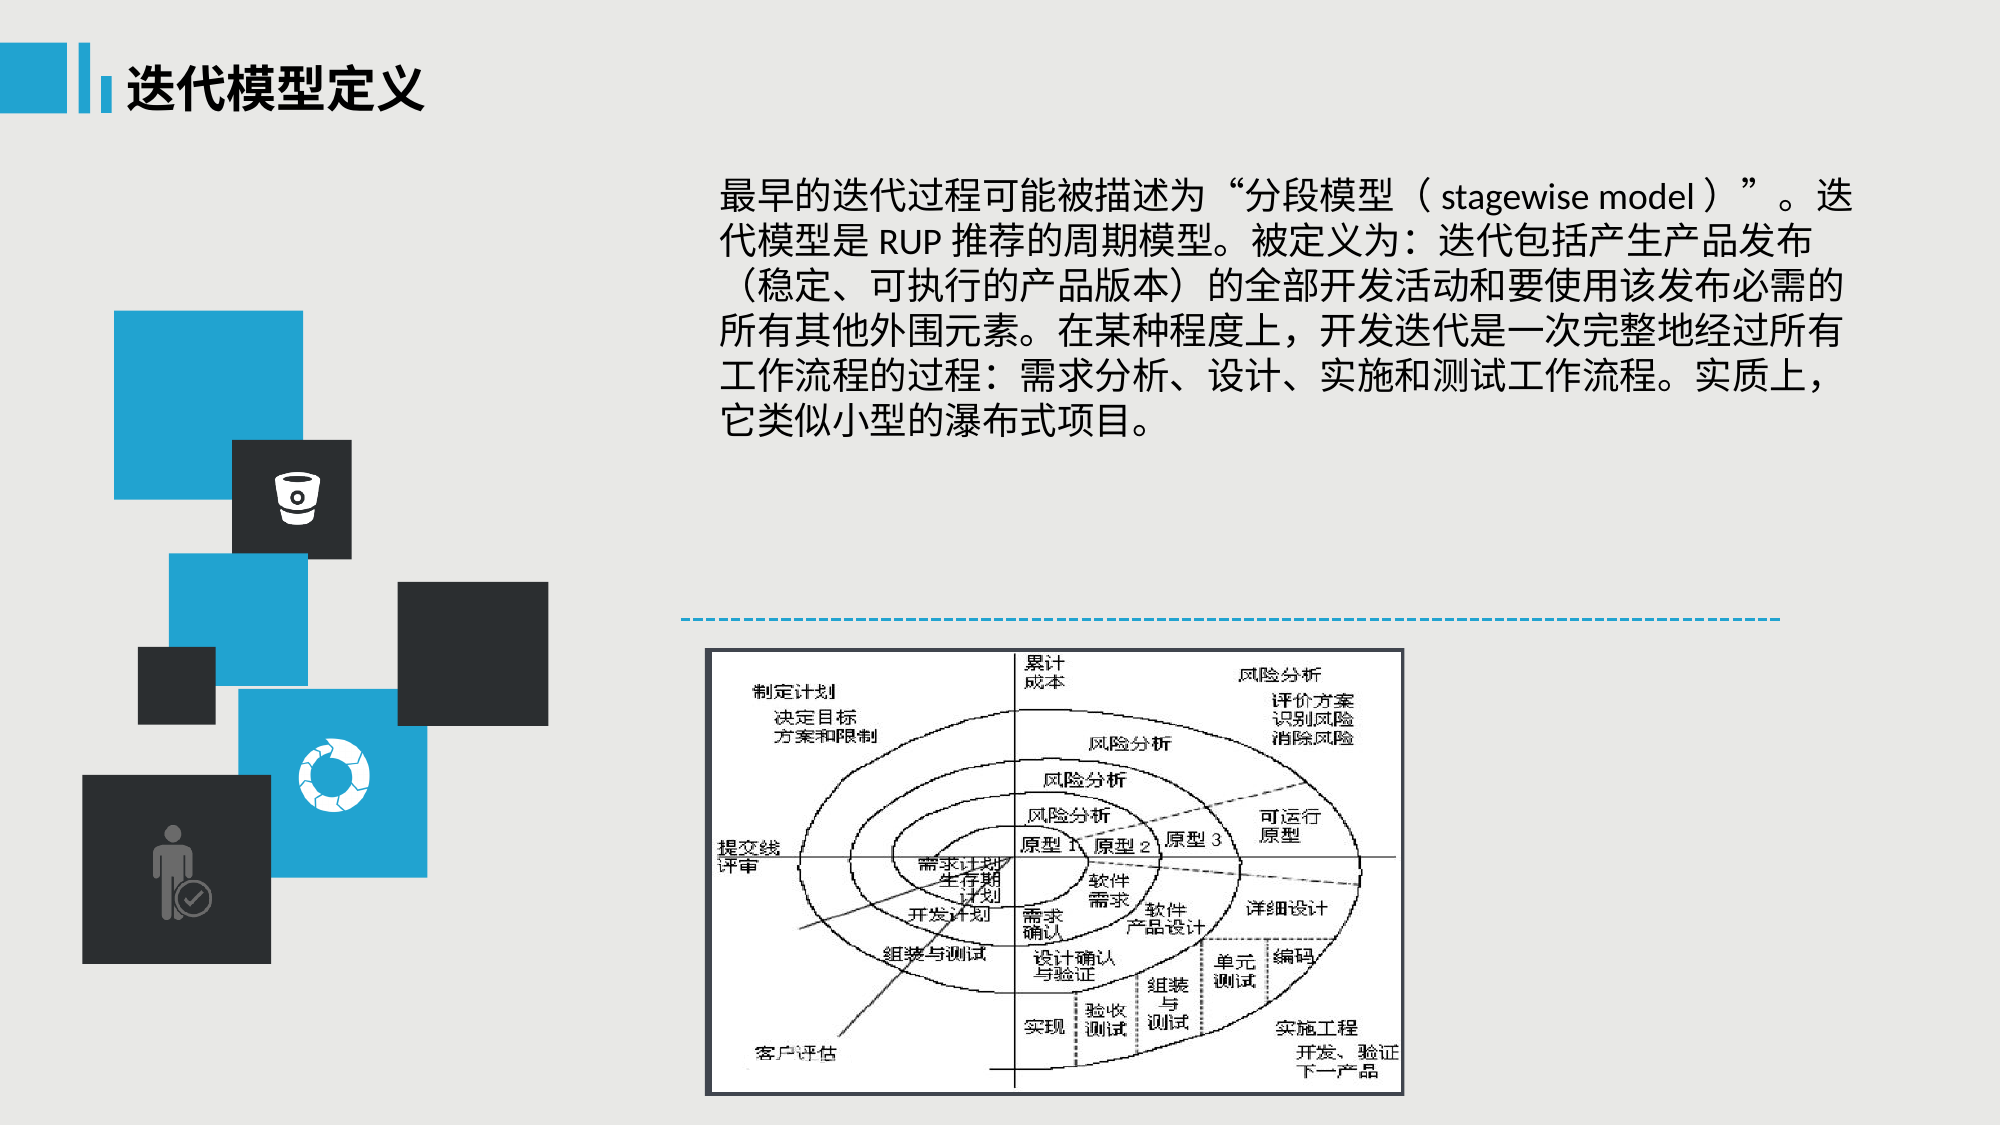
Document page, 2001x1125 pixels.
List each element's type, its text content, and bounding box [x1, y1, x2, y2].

picture [133, 822, 233, 922]
text_box [112, 309, 305, 502]
picture [255, 456, 339, 540]
text_box [396, 580, 550, 728]
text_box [704, 648, 1405, 1096]
text_box [99, 74, 111, 115]
text_box [167, 551, 310, 688]
text_box [230, 438, 354, 561]
text_box [236, 687, 396, 773]
text_box [136, 645, 218, 727]
text_box 最早的迭代过程可能被描述为“分段模型（stagewise model）”。迭代模型是RUP推荐的周期模型。被定义为：迭代包括产生产品发布（稳定、可执行的产品版本）的全部开发活动和要使用该发布必需的所有其他外围元素。在某种程度上，开发迭代是一次完整地经过所有工作流程的过程：需求分析、设计、实施和测试工作流程。实质上，它类似小型的瀑布式项目。 [704, 164, 1884, 450]
text_box [77, 41, 92, 116]
picture [274, 716, 393, 835]
text_box 迭代模型定义 [111, 49, 491, 125]
text_box [80, 773, 273, 966]
text_box [0, 41, 69, 116]
text_box [273, 728, 429, 880]
